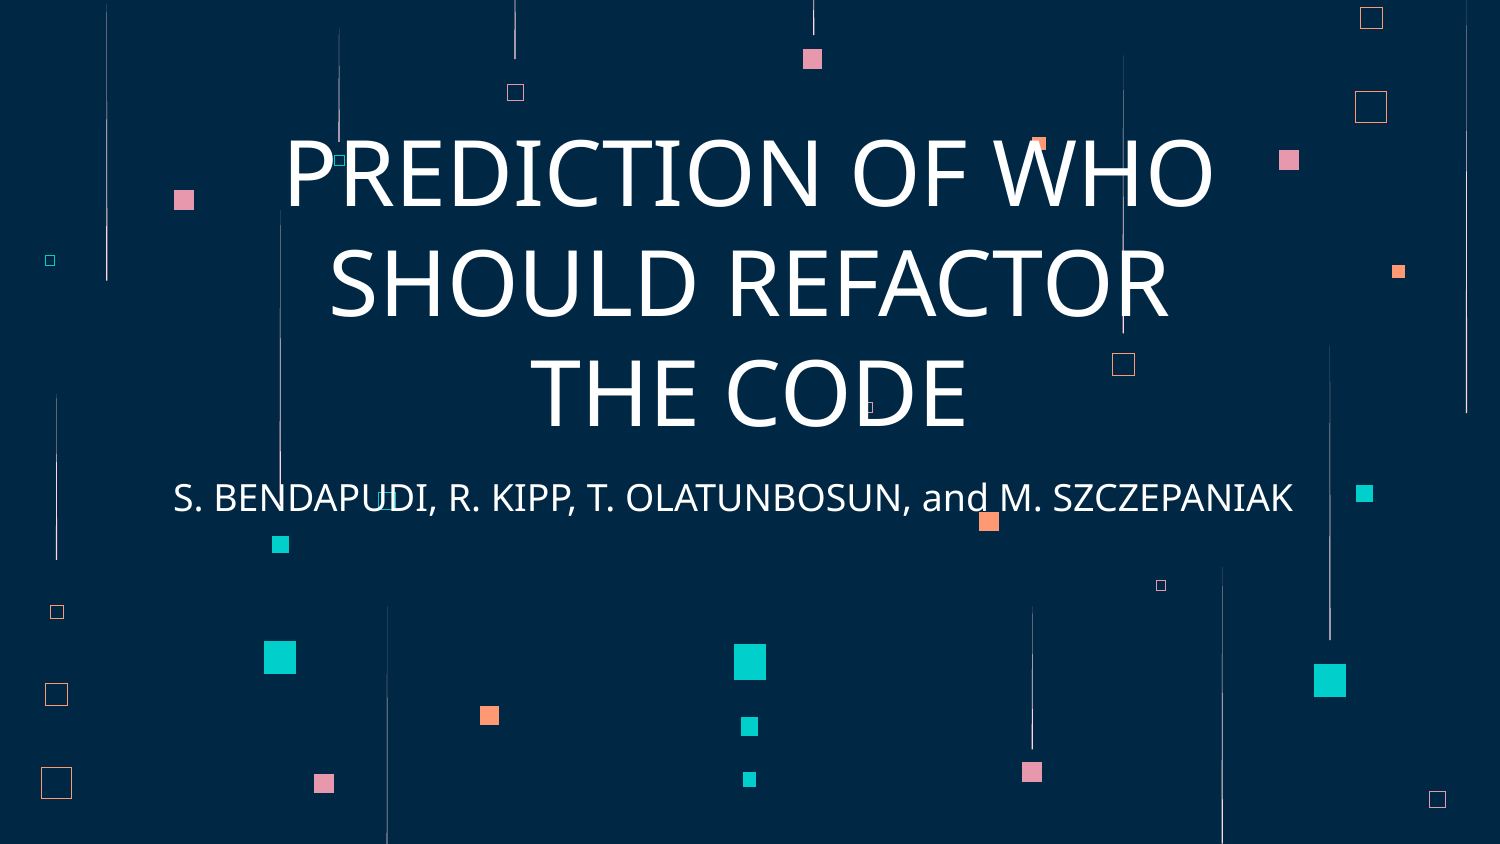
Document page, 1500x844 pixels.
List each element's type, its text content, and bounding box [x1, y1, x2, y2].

text_box PREDICTION OF WHO SHOULD REFACTOR THE CODE [256, 123, 1244, 460]
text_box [733, 644, 767, 787]
text_box S. BENDAPUDI, R. KIPP, T. OLATUNBOSUN, and M. SZCZEPANIAK [301, 458, 1308, 589]
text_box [1112, 55, 1135, 376]
text_box S. BENDAPUDI, R. KIPP, T. OLATUNBOSUN, and M. SZCZEPANIAK [1351, 458, 1418, 589]
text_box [1313, 345, 1347, 698]
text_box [263, 209, 297, 675]
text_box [1022, 606, 1043, 783]
text_box [479, 705, 500, 726]
text_box S. BENDAPUDI, R. KIPP, T. OLATUNBOSUN, and M. SZCZEPANIAK [49, 458, 258, 589]
text_box [314, 773, 335, 794]
